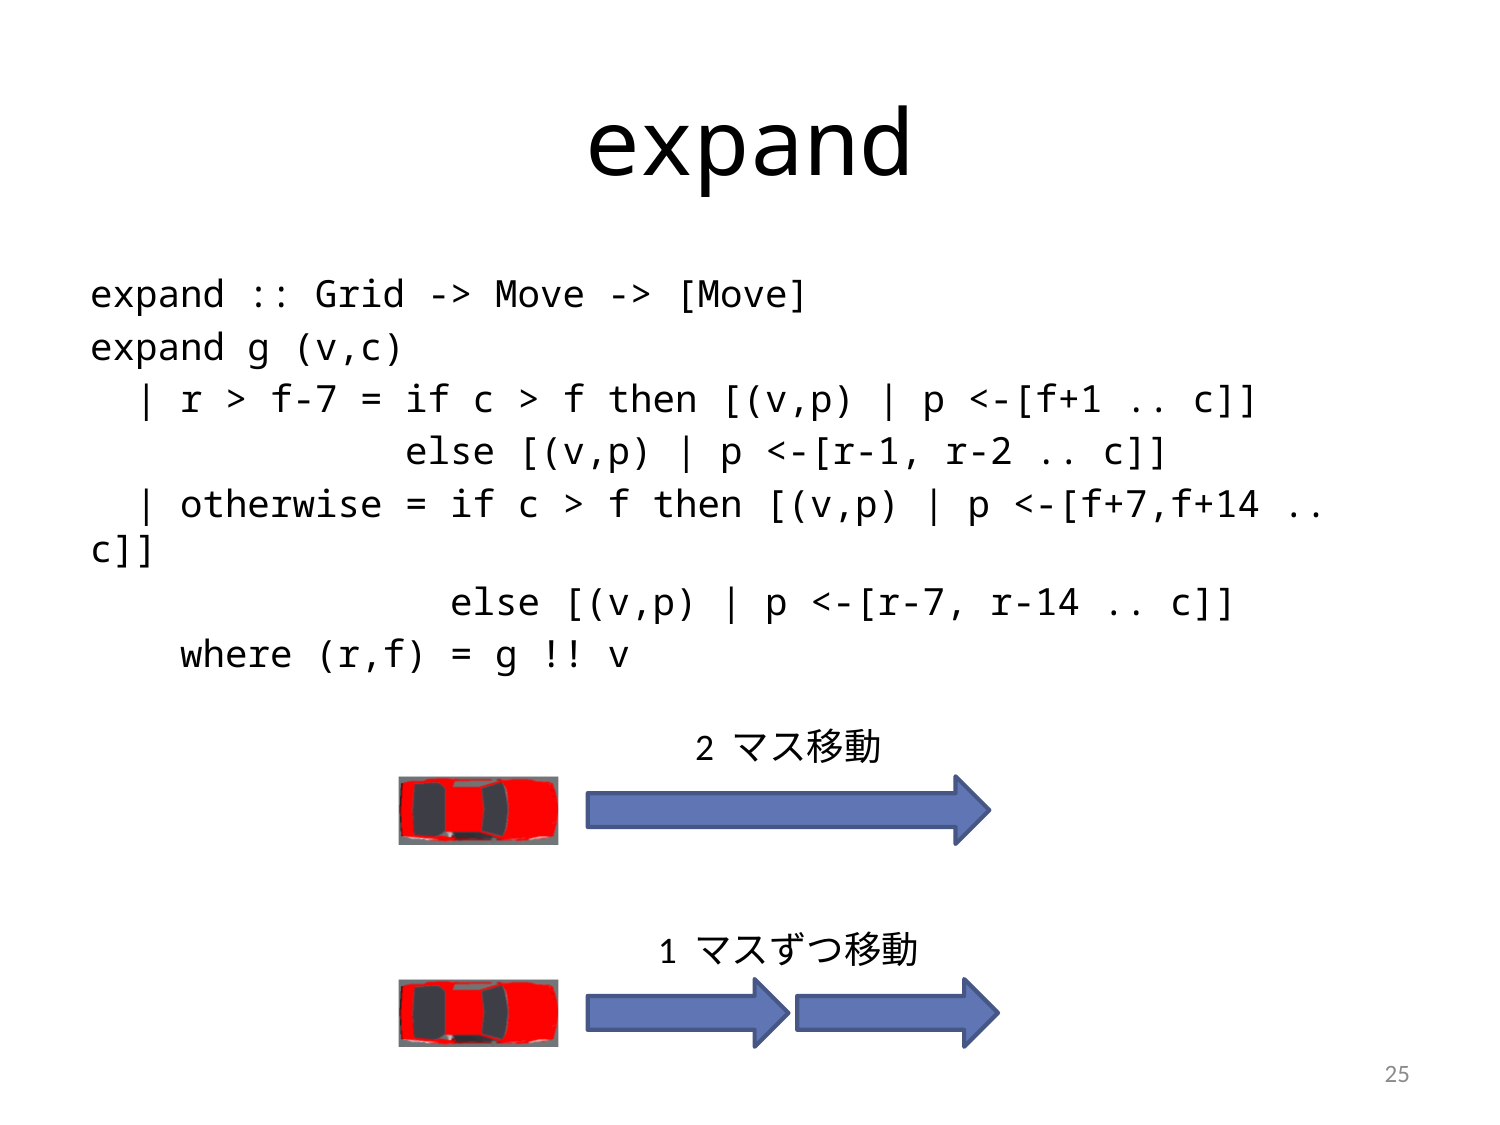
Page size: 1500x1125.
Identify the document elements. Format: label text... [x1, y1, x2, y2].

picture [398, 776, 559, 845]
text_box [585, 774, 992, 846]
text_box 1 マスずつ移動 [629, 918, 948, 979]
list expand :: Grid -> Move -> [Move] expand g (v,c) | r > f-7 = if c > f then [(v,p) | p <-[f+1 .. c]] else [(v,p) | p <-[r-1, r-2 .. c]] | otherwise = if c > f then [(v,p) | p <-[f+7,f+14 .. c]] else [(v,p) | p <-[r-7, r-14 .. c]] where (r,f) = g !! v [75, 262, 1425, 693]
text_box 2 マス移動 [670, 715, 907, 776]
text_box [585, 979, 791, 1049]
title expand [75, 45, 1425, 233]
text_box [795, 977, 1001, 1049]
picture [398, 978, 559, 1047]
slide_number 25 [1074, 1042, 1425, 1103]
